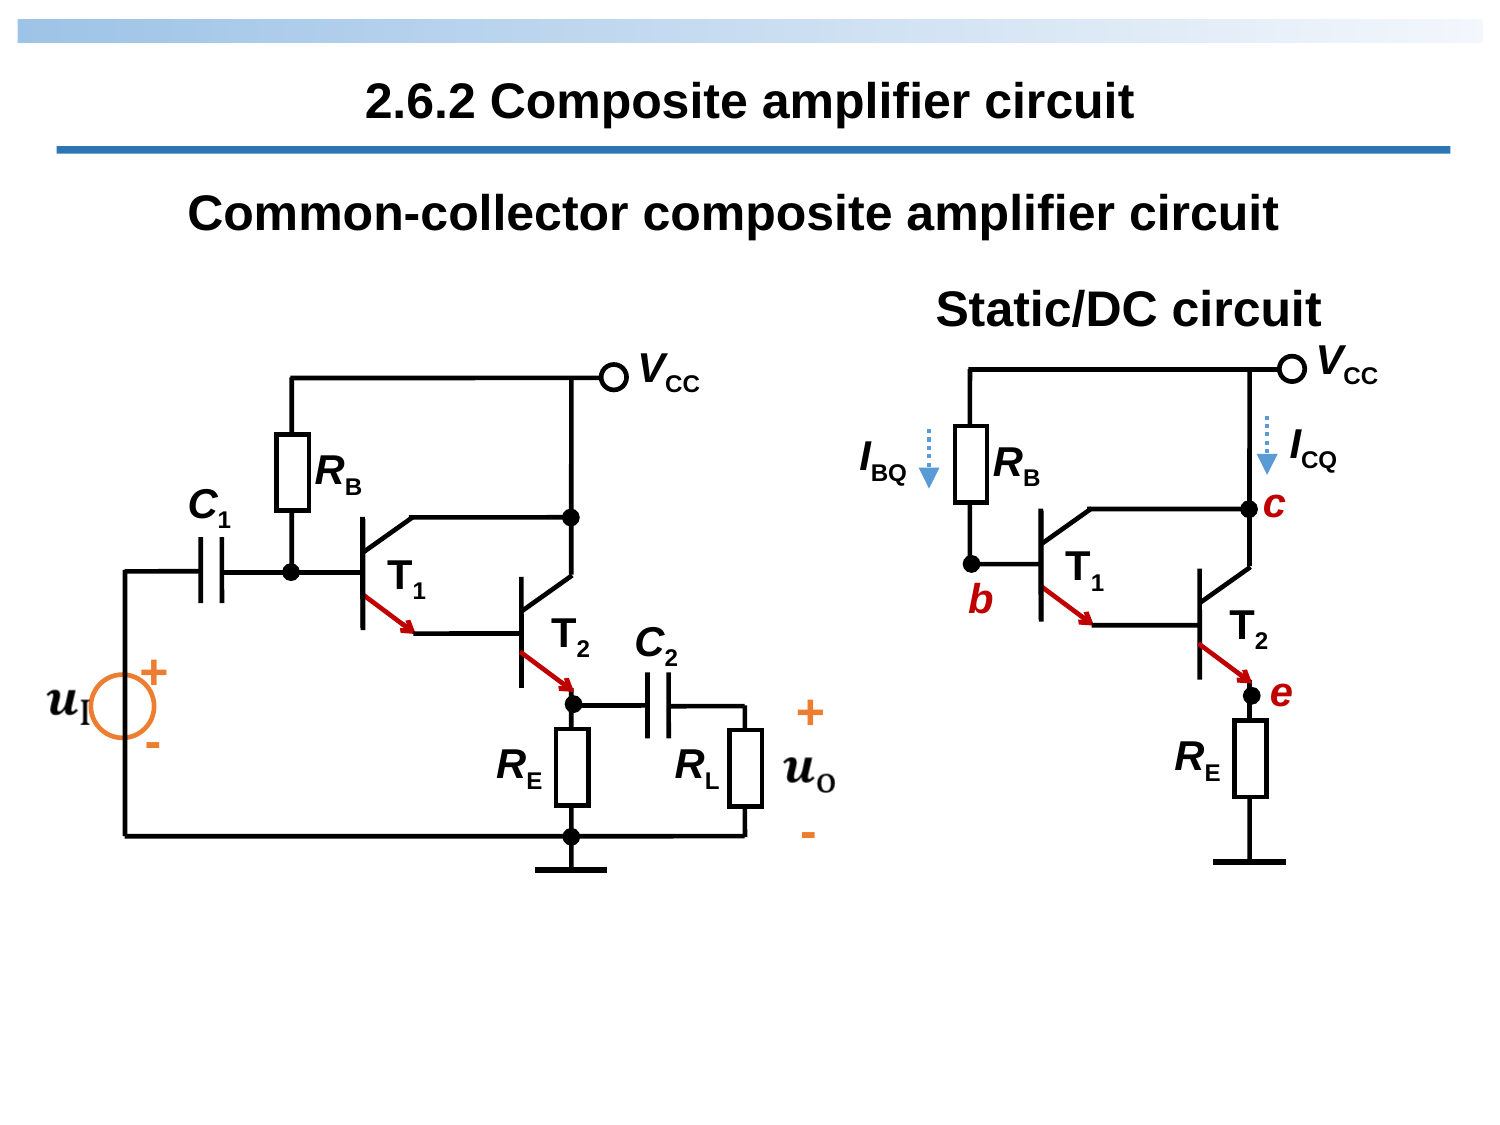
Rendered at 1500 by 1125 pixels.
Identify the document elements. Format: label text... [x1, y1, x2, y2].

text_box [17, 18, 1483, 44]
text_box 2.6.2 Composite amplifier circuit [53, 61, 1447, 136]
text_box [56, 145, 1451, 155]
text_box Static/DC circuit [816, 269, 1442, 344]
text_box Common-collector composite amplifier circuit [66, 173, 1402, 248]
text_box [25, 333, 878, 871]
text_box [844, 325, 1420, 863]
